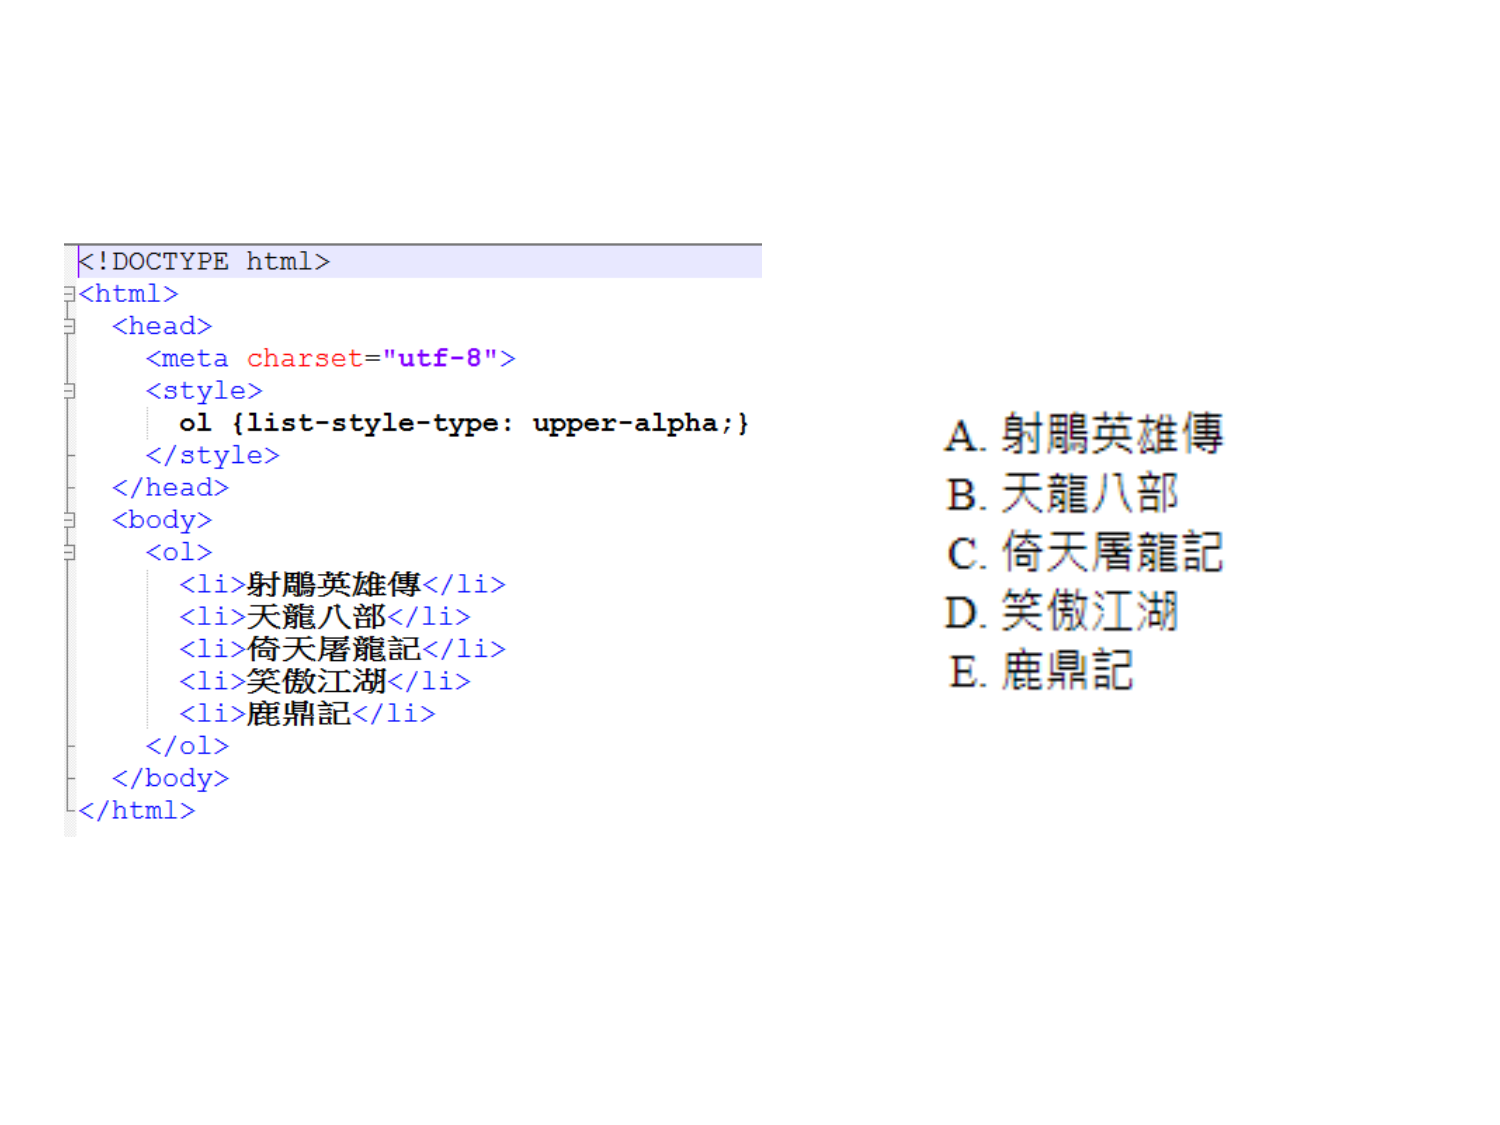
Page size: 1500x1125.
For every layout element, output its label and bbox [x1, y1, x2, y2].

picture [891, 373, 1282, 756]
picture [64, 243, 763, 837]
